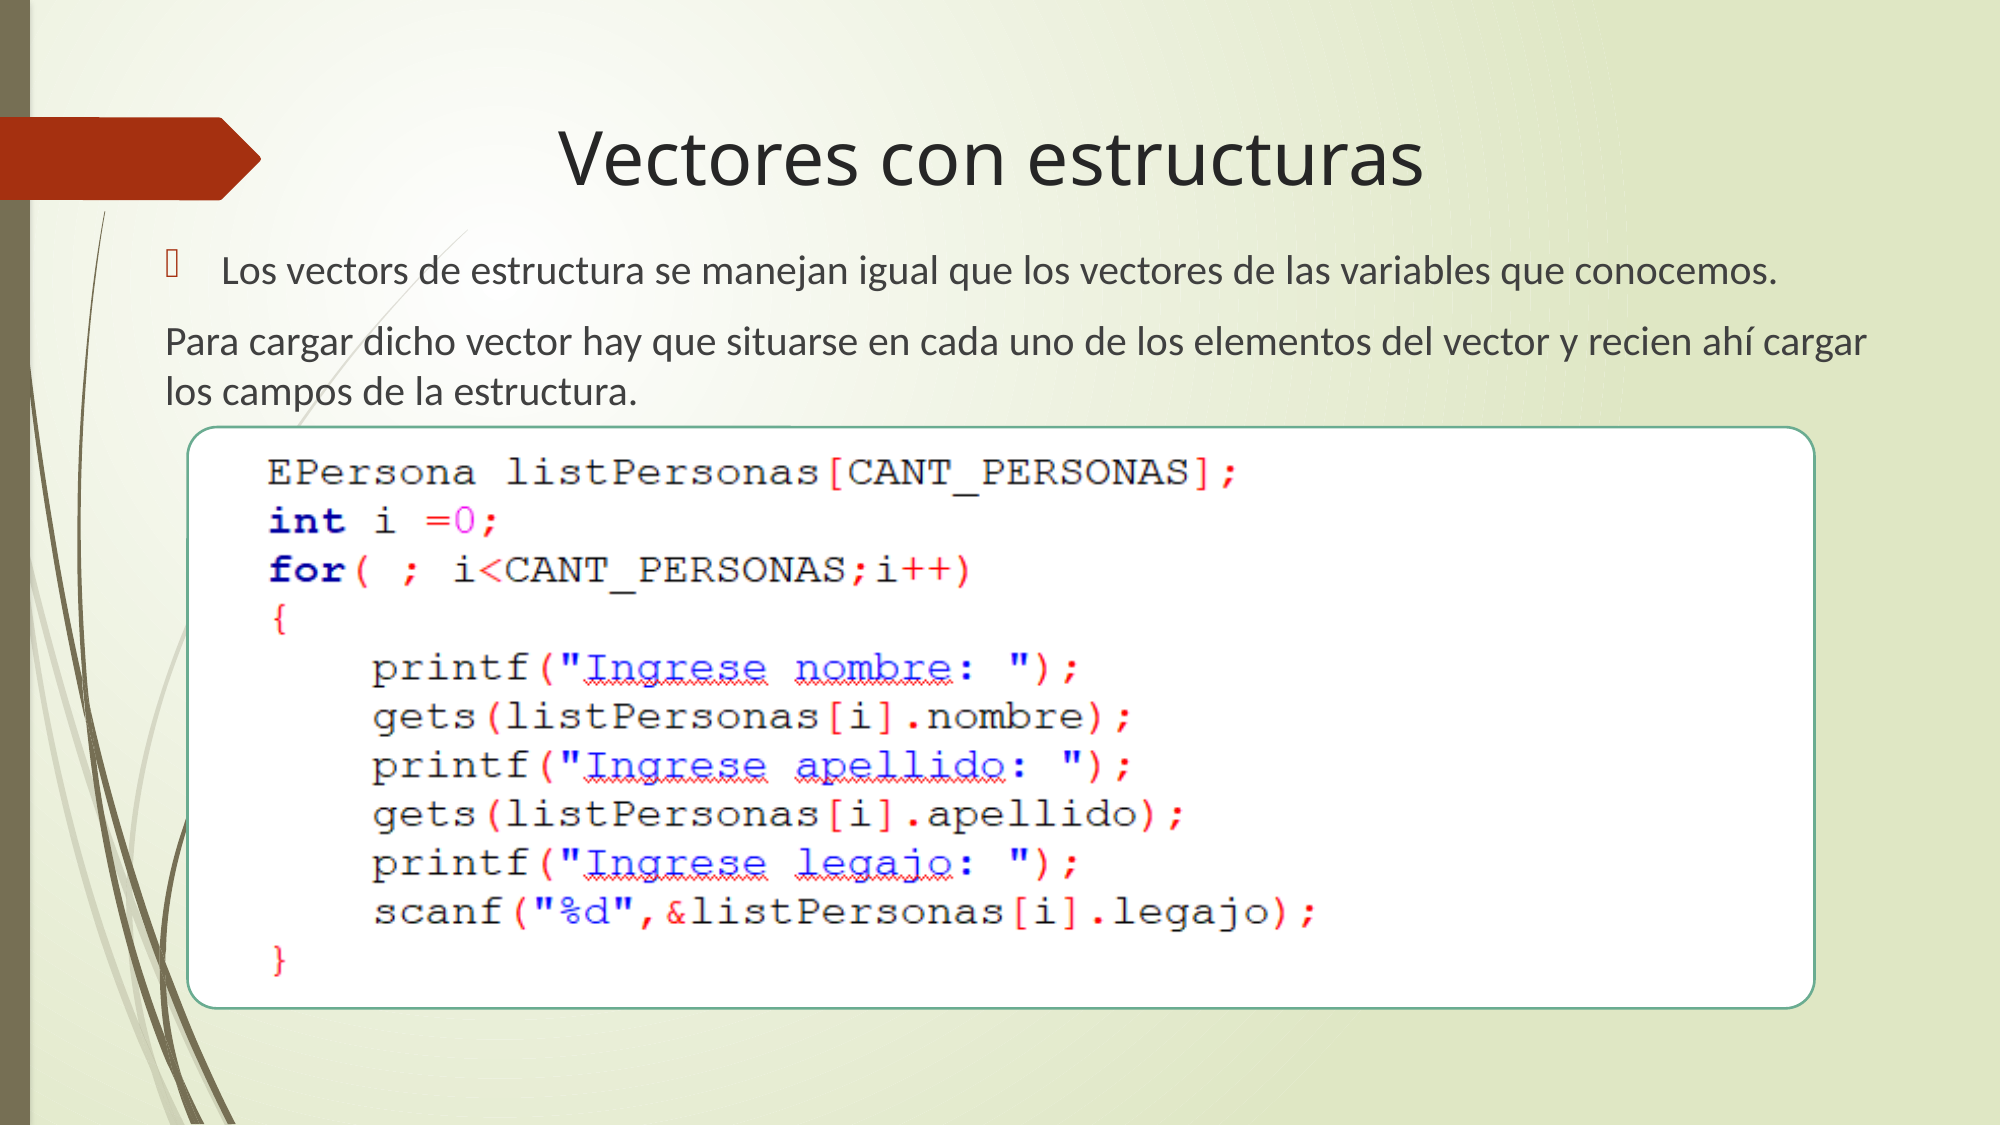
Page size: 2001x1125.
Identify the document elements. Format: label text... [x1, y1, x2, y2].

list Los vectors de estructura se manejan igual que los vectores de las variables que conocemos. Para cargar dicho vector hay que situarse en cada uno de los elementos del vector y recien ahí cargar los campos de la estructura. [150, 235, 1888, 428]
text_box [186, 428, 1816, 1010]
picture [259, 450, 1321, 985]
title Vectores con estructuras [97, 102, 1888, 313]
